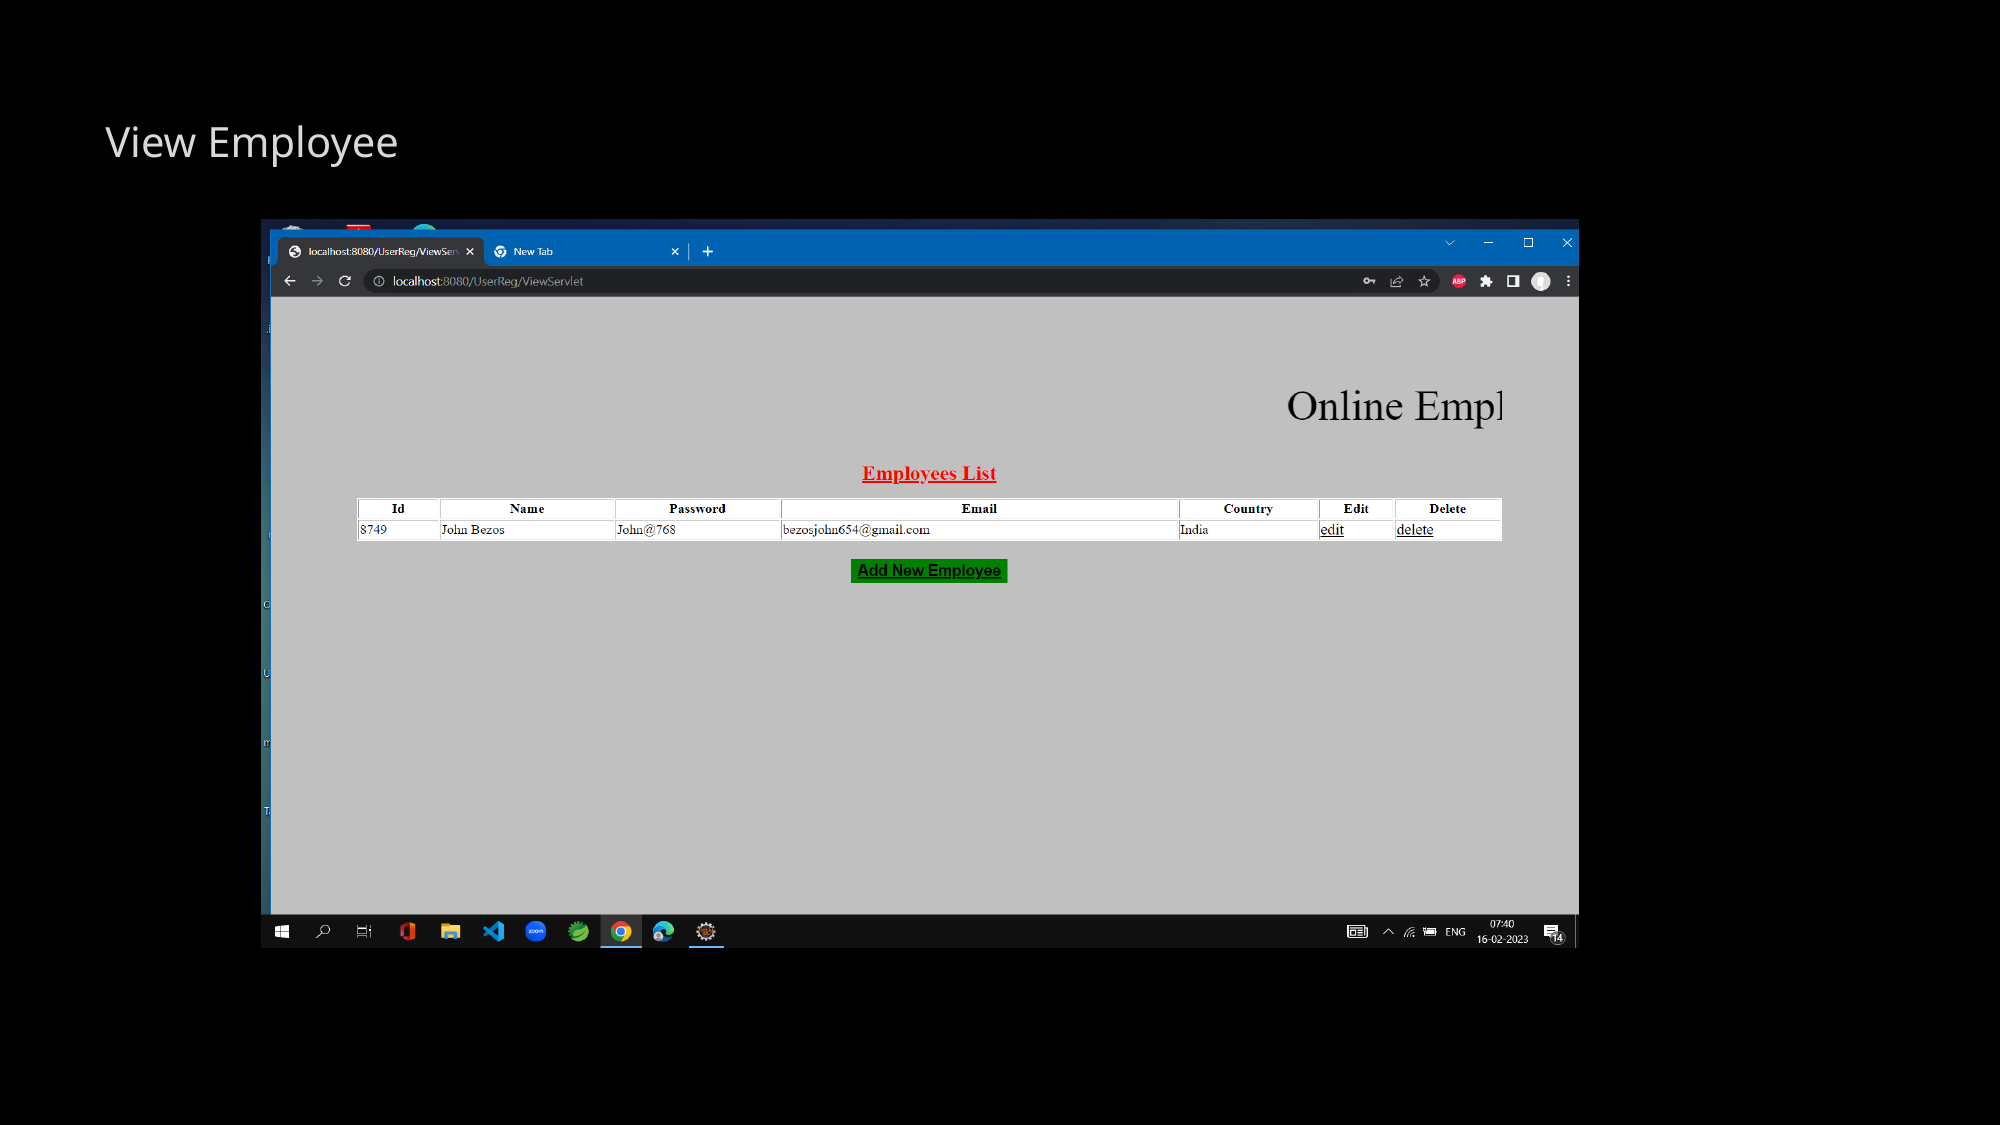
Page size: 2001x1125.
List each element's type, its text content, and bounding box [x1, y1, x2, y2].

picture [261, 219, 1579, 948]
list View Employee [90, 113, 1750, 1000]
